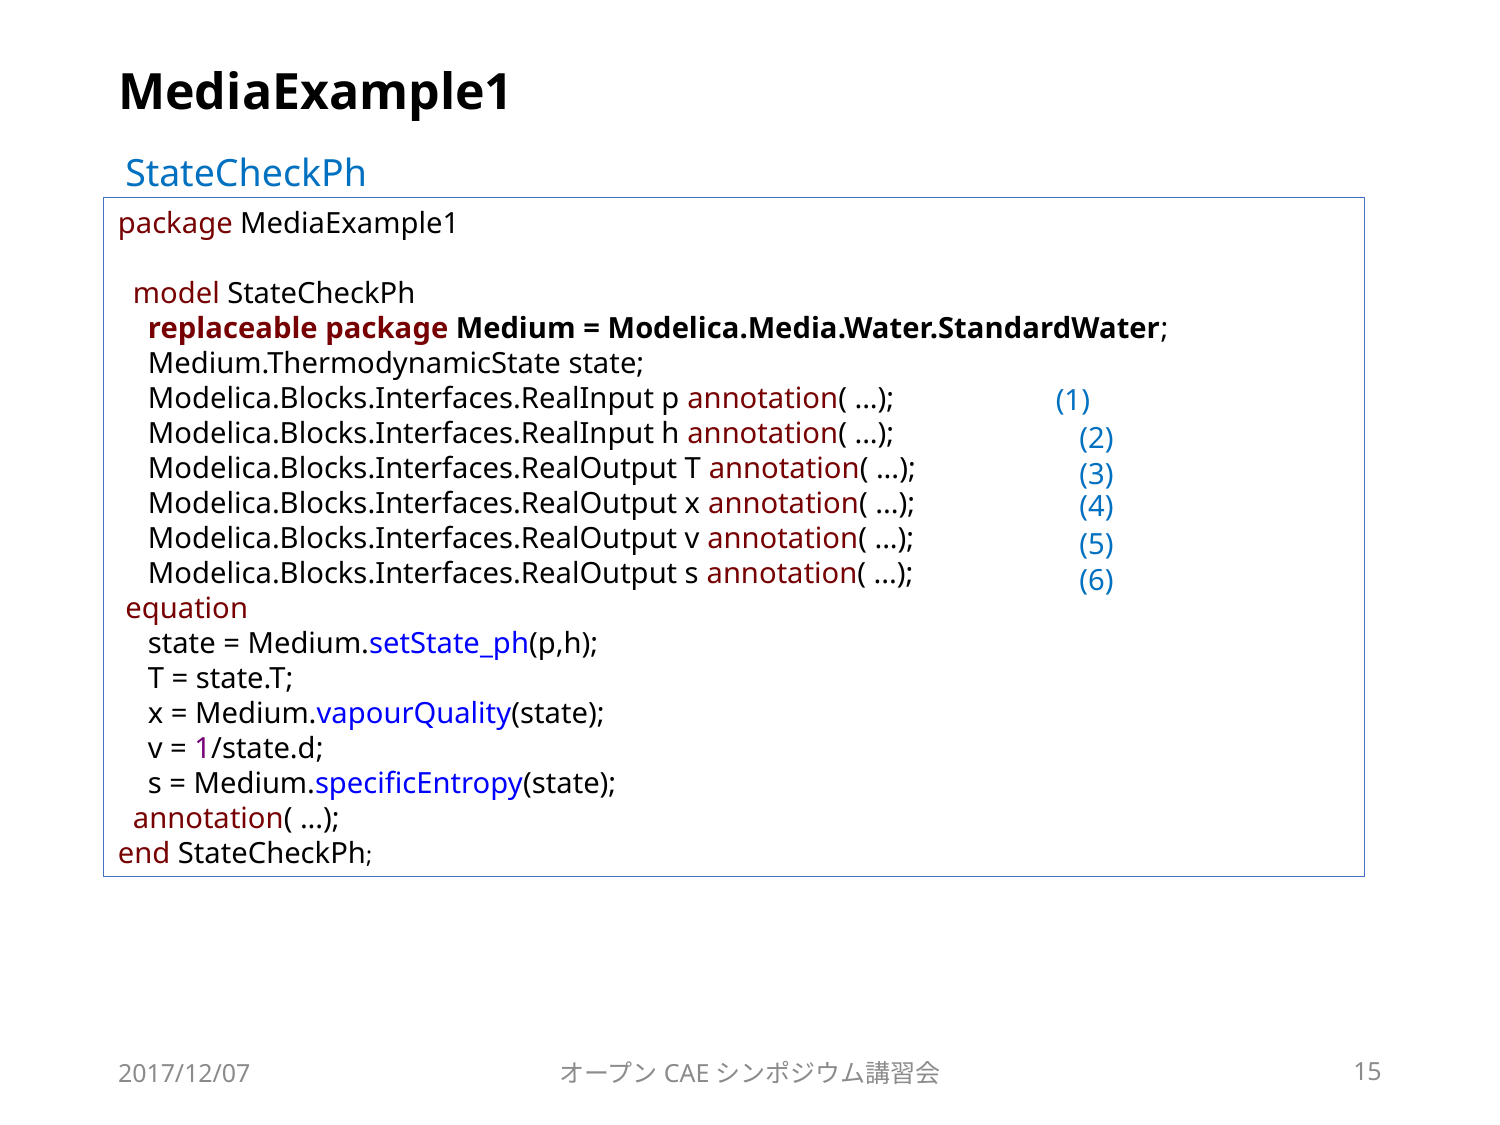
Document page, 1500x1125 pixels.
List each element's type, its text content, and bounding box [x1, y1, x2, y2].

text_box (2) [1064, 412, 1129, 447]
text_box package MediaExample1 model StateCheckPh replaceable package Medium = Modelica.Media.Water.StandardWater; Medium.ThermodynamicState state; Modelica.Blocks.Interfaces.RealInput p annotation( ...); Modelica.Blocks.Interfaces.RealInput h annotation( ...); Modelica.Blocks.Interfaces.RealOutput T annotation( ...); Modelica.Blocks.Interfaces.RealOutput x annotation( ...); Modelica.Blocks.Interfaces.RealOutput v annotation( ...); Modelica.Blocks.Interfaces.RealOutput s annotation( ...); equation state = Medium.setState_ph(p,h); T = state.T; x = Medium.vapourQuality(state); v = 1/state.d; s = Medium.specificEntropy(state); annotation( ...); end StateCheckPh; [103, 197, 1365, 877]
text_box (5) [1064, 517, 1129, 554]
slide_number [103, 1042, 441, 1103]
text_box (6) [1064, 554, 1129, 604]
text_box (1) [1041, 373, 1105, 424]
footer オープンCAEシンポジウム講習会 [496, 1042, 1004, 1103]
slide_number 15 [1059, 1042, 1397, 1103]
text_box (3) [1064, 447, 1129, 480]
title MediaExample1 [103, 59, 1397, 142]
text_box StateCheckPh [110, 141, 383, 202]
text_box (4) [1064, 480, 1129, 517]
